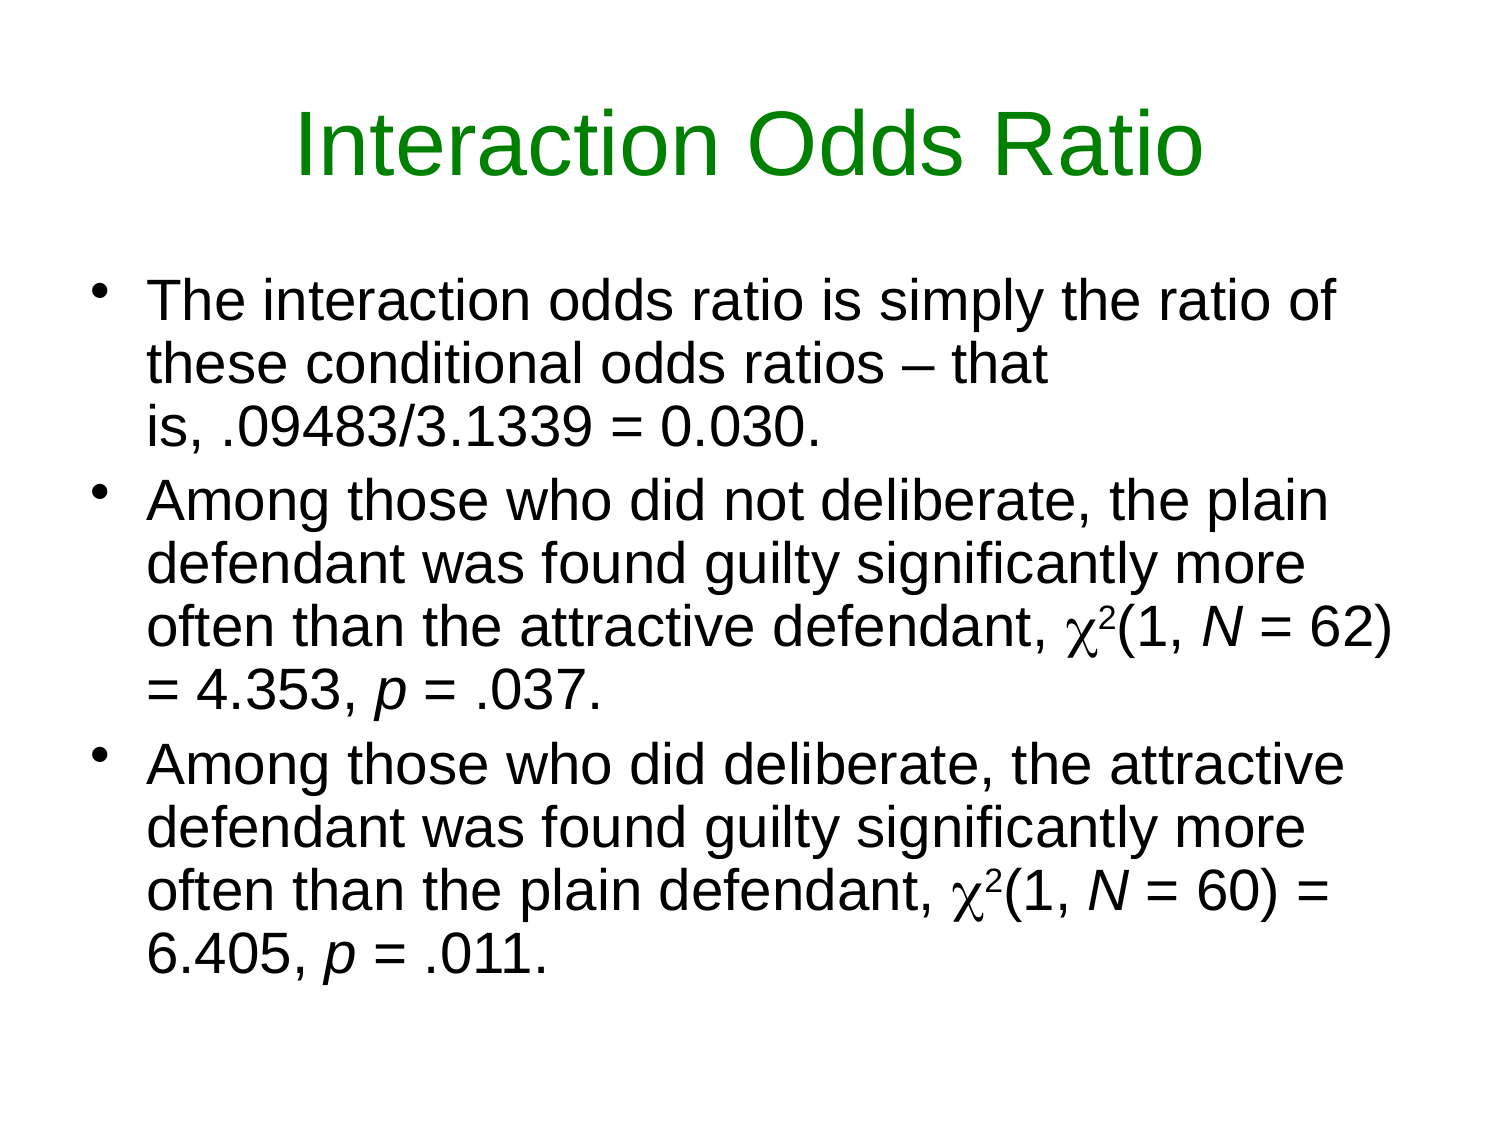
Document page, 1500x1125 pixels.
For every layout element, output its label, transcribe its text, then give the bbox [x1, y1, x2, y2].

title Interaction Odds Ratio [75, 45, 1425, 233]
list The interaction odds ratio is simply the ratio of these conditional odds ratios – that is, .09483/3.1339 = 0.030. Among those who did not deliberate, the plain defendant was found guilty significantly more often than the attractive defendant, 2(1, N = 62) = 4.353, p = .037. Among those who did deliberate, the attractive defendant was found guilty significantly more often than the plain defendant, 2(1, N = 60) = 6.405, p = .011. [75, 262, 1425, 1005]
